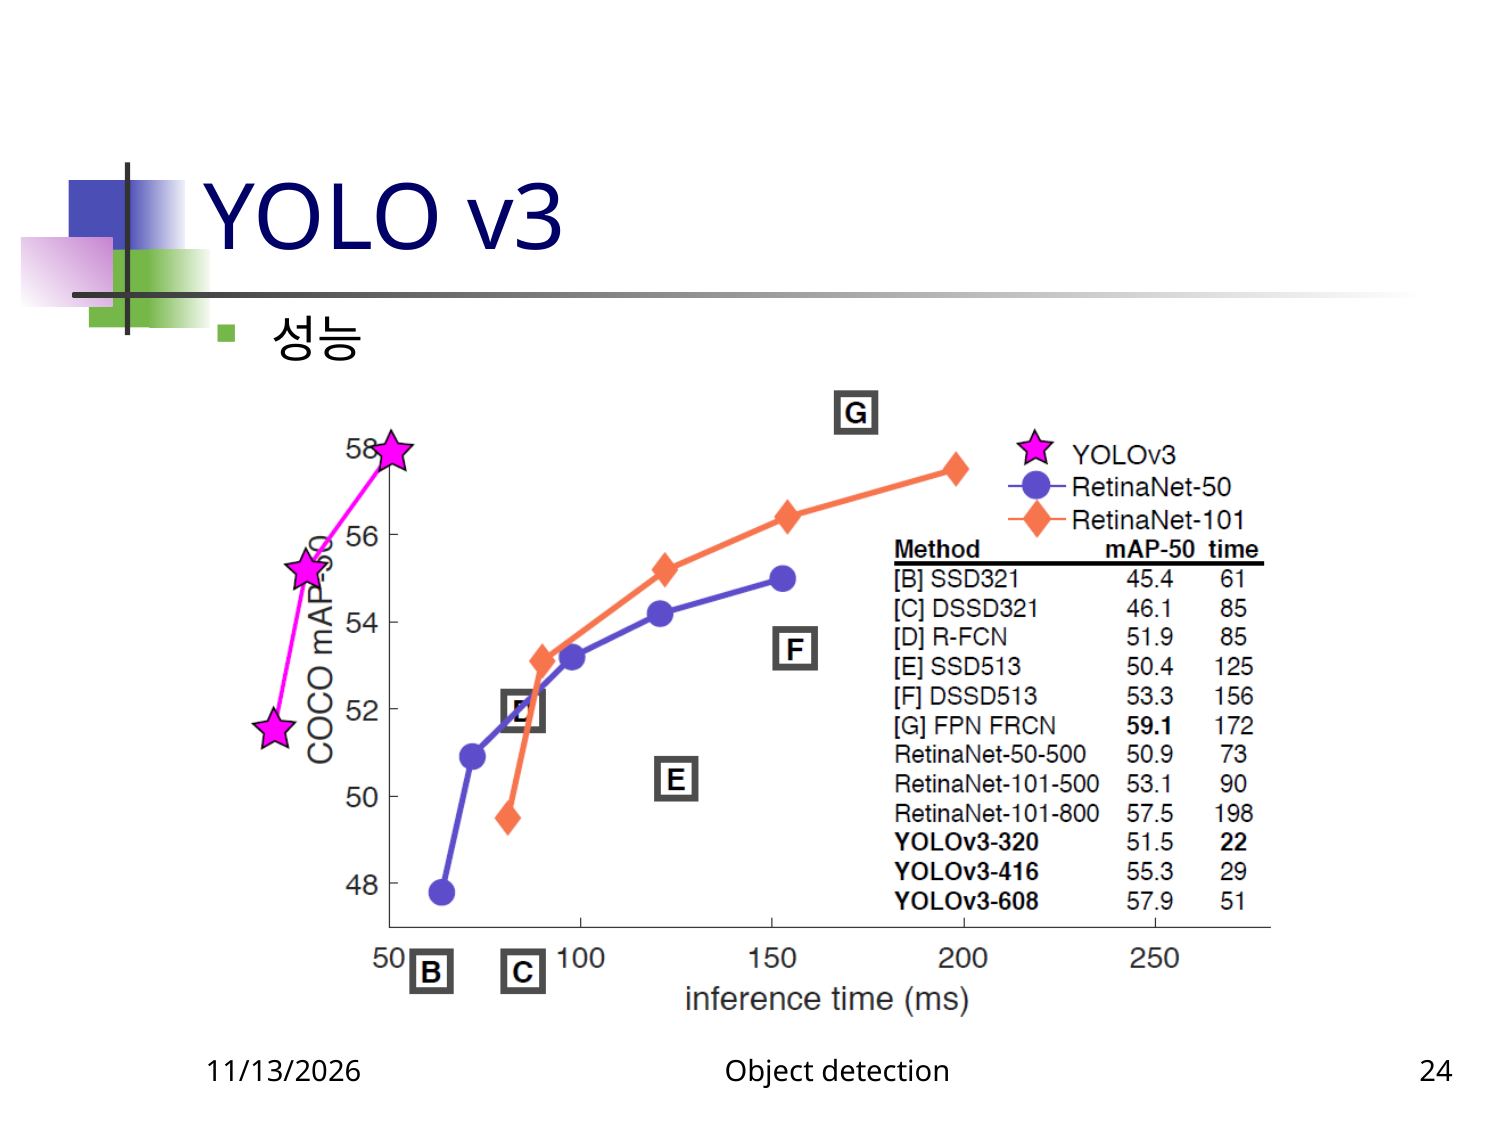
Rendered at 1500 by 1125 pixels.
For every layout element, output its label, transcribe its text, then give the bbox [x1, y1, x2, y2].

slide_number 24 [1155, 1024, 1468, 1100]
list 성능 [200, 299, 1475, 975]
picture [233, 371, 1312, 1026]
footer Object detection [600, 1035, 1075, 1100]
title YOLO v3 [188, 35, 1468, 275]
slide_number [190, 1024, 504, 1100]
